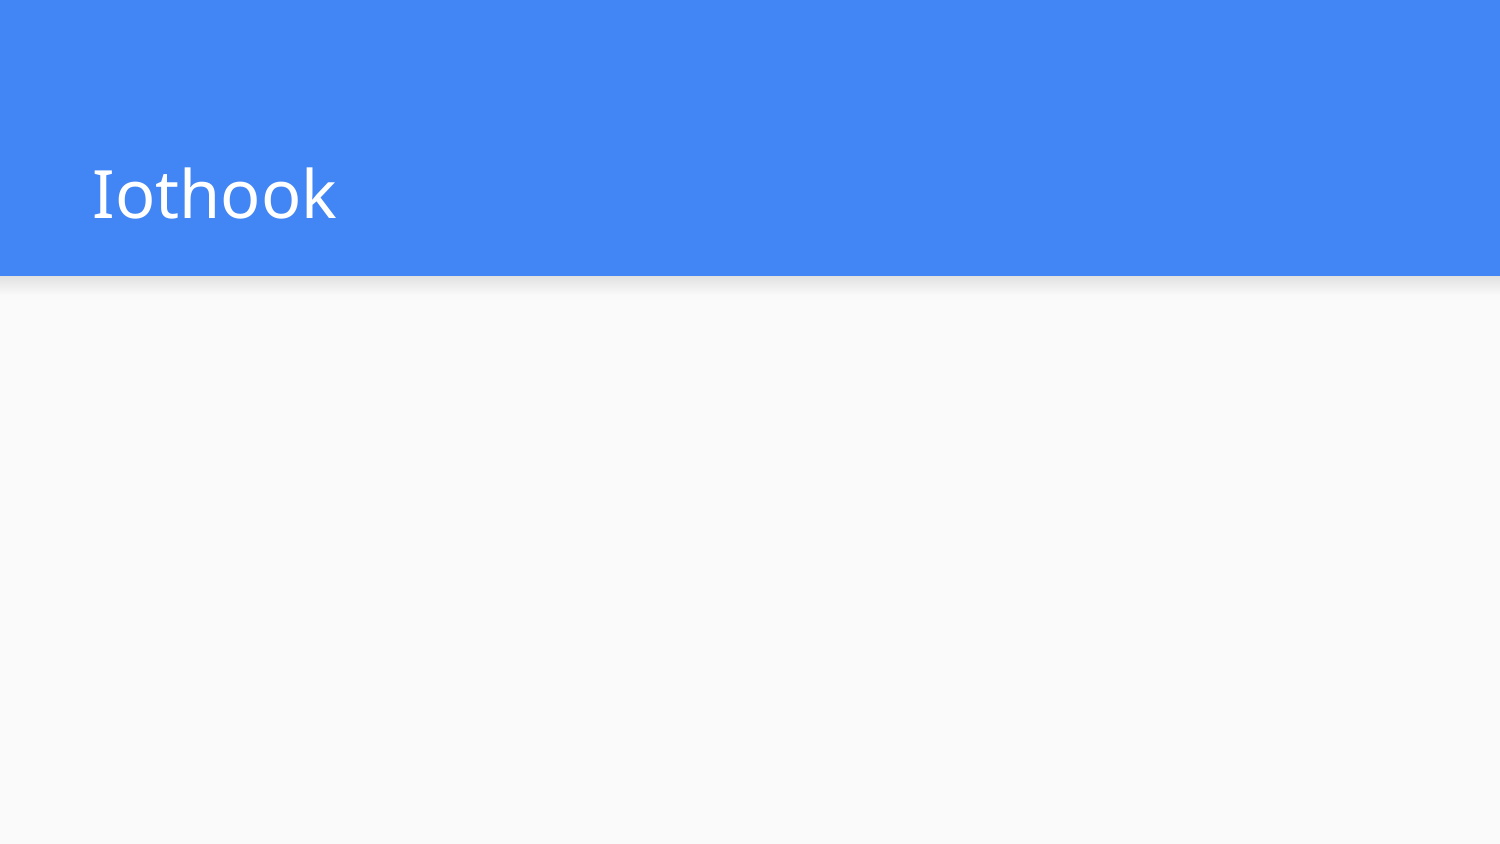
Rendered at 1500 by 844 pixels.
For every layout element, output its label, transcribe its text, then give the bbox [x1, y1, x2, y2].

title Iothook [77, 121, 1427, 248]
